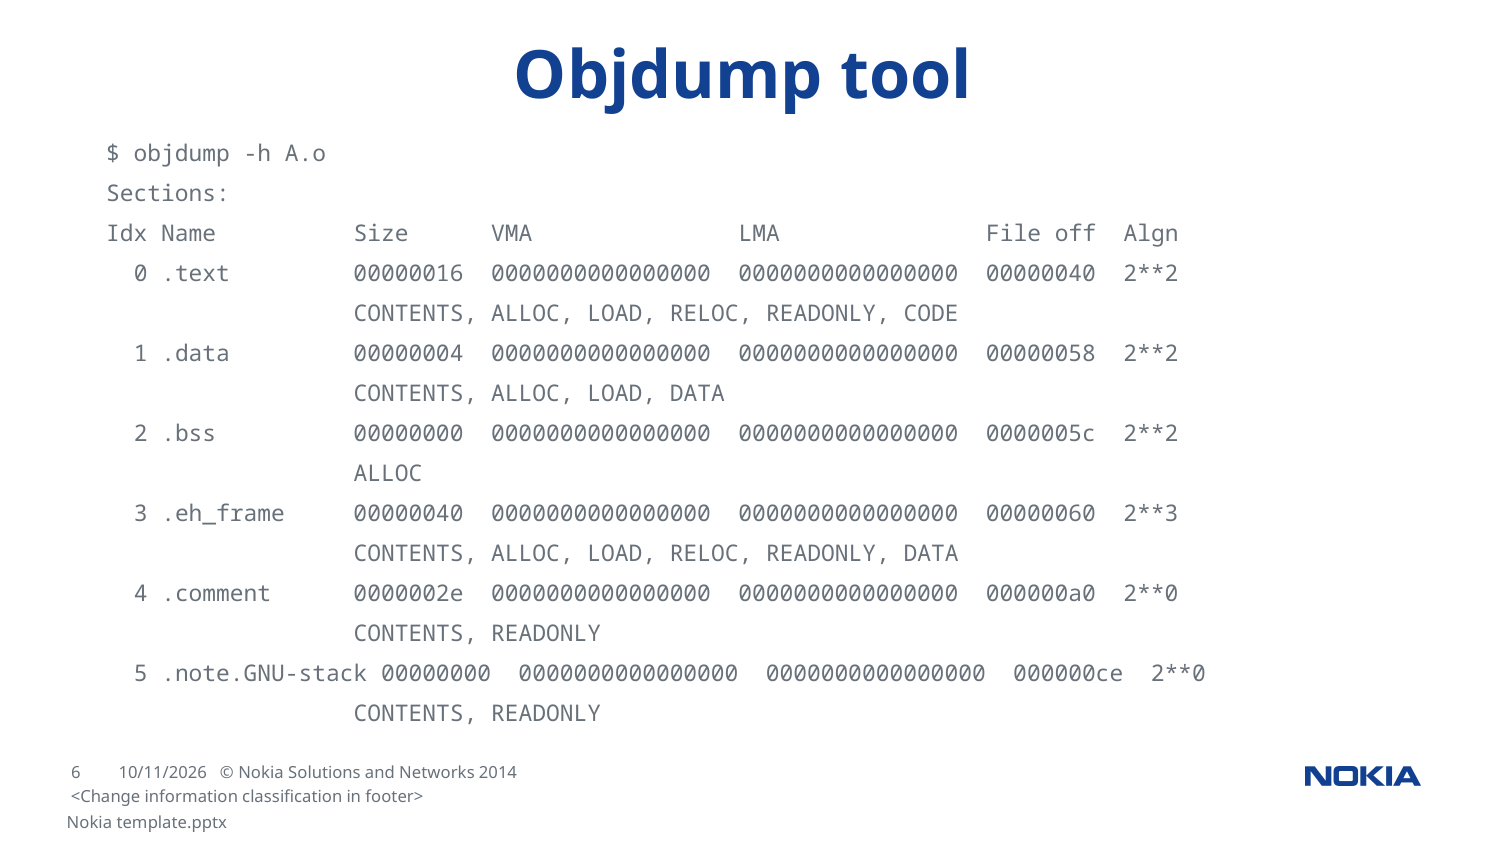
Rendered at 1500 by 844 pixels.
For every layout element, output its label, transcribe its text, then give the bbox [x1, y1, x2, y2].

list $ objdump -h A.o Sections: Idx Name Size VMA LMA File off Algn 0 .text 00000016 0000000000000000 0000000000000000 00000040 2**2 CONTENTS, ALLOC, LOAD, RELOC, READONLY, CODE 1 .data 00000004 0000000000000000 0000000000000000 00000058 2**2 CONTENTS, ALLOC, LOAD, DATA 2 .bss 00000000 0000000000000000 0000000000000000 0000005c 2**2 ALLOC 3 .eh_frame 00000040 0000000000000000 0000000000000000 00000060 2**3 CONTENTS, ALLOC, LOAD, RELOC, READONLY, DATA 4 .comment 0000002e 0000000000000000 0000000000000000 000000a0 2**0 CONTENTS, READONLY 5 .note.GNU-stack 00000000 0000000000000000 0000000000000000 000000ce 2**0 CONTENTS, READONLY [68, 138, 1448, 753]
title Objdump tool [68, 31, 1419, 111]
footer <Change information classification in footer> [70, 785, 1069, 806]
text_box [65, 291, 640, 682]
picture [1305, 766, 1421, 786]
